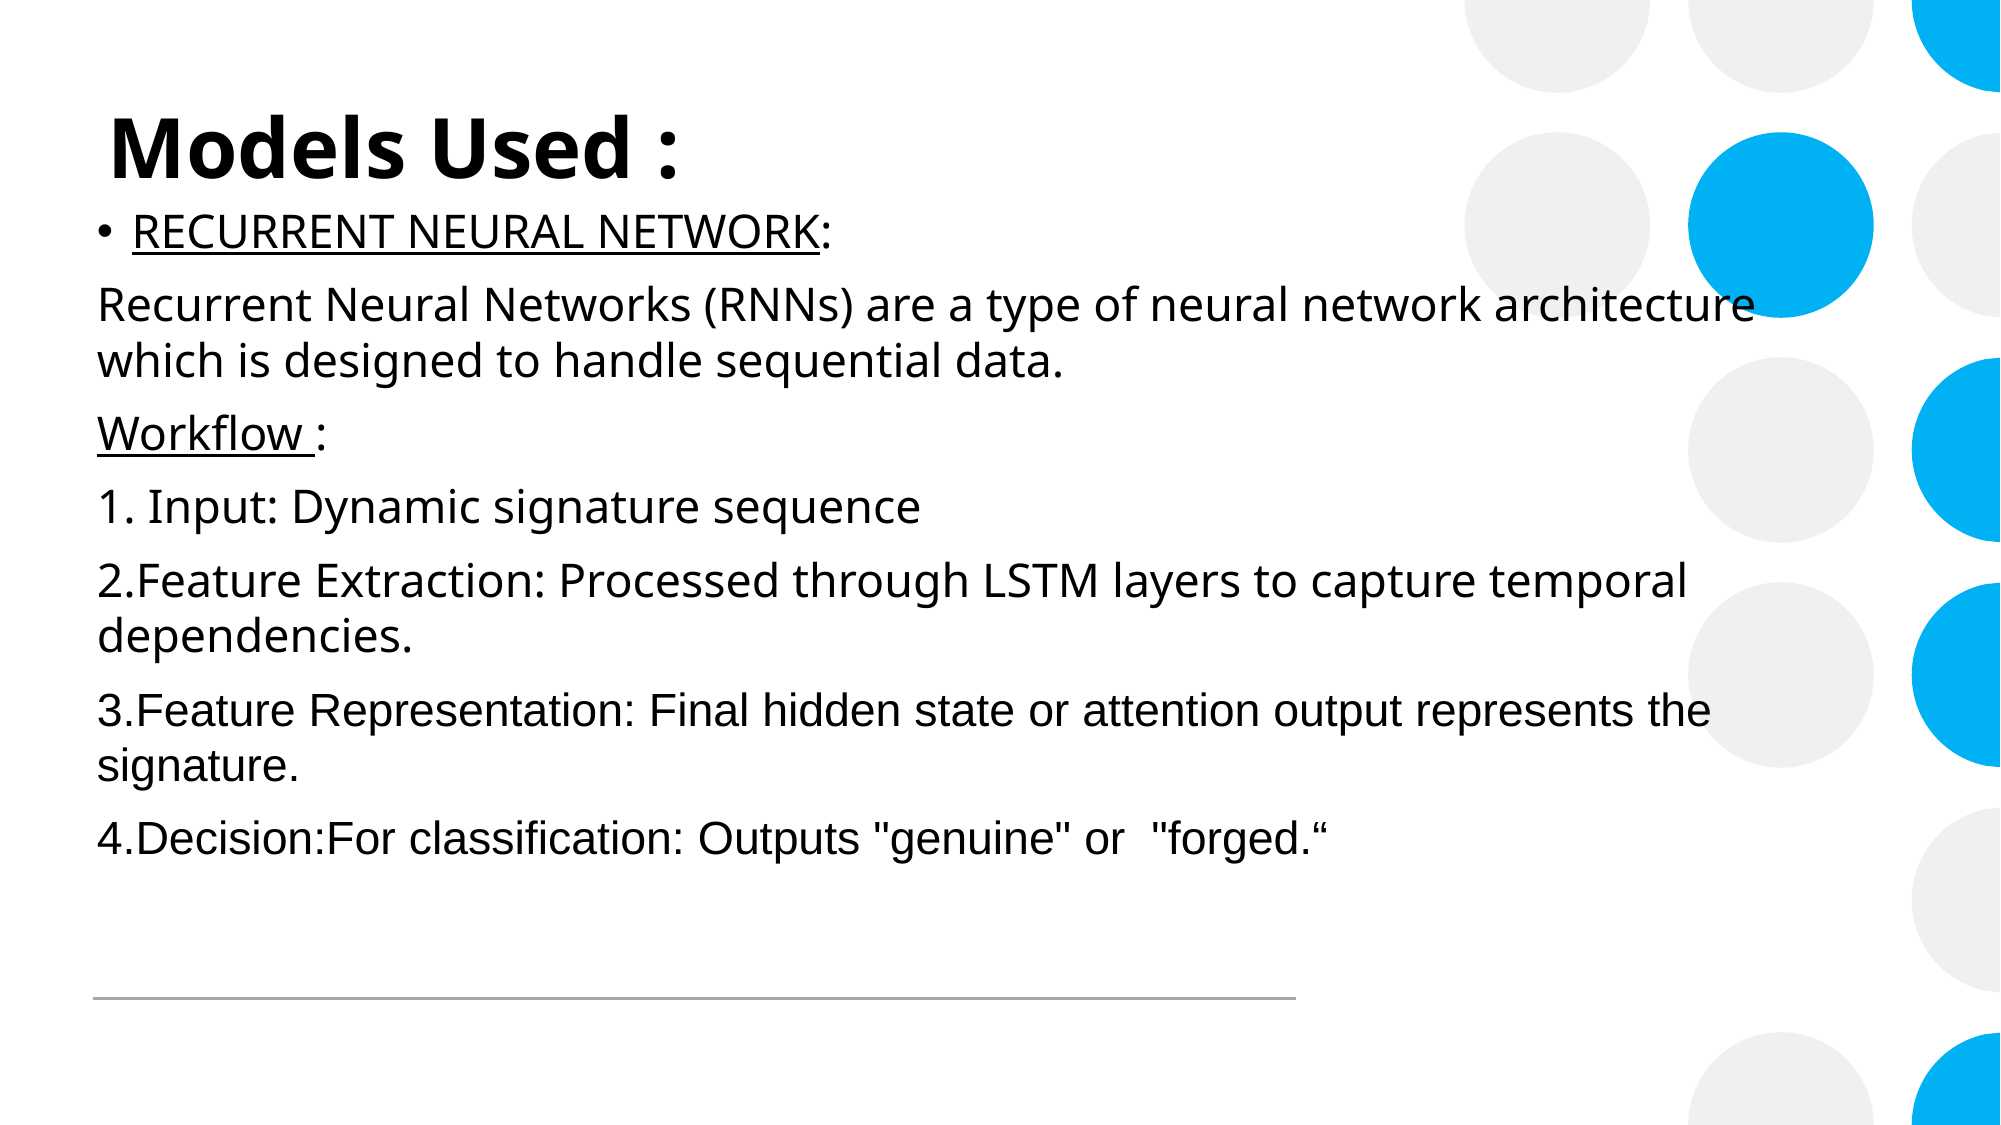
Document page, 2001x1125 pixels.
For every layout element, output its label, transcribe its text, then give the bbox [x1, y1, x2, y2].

title Models Used : [92, 87, 1297, 194]
list RECURRENT NEURAL NETWORK: Recurrent Neural Networks (RNNs) are a type of neural network architecture which is designed to handle sequential data. Workflow : 1. Input: Dynamic signature sequence 2.Feature Extraction: Processed through LSTM layers to capture temporal dependencies. 3.Feature Representation: Final hidden state or attention output represents the signature. 4.Decision:For classification: Outputs "genuine" or "forged.“ [81, 194, 1793, 990]
